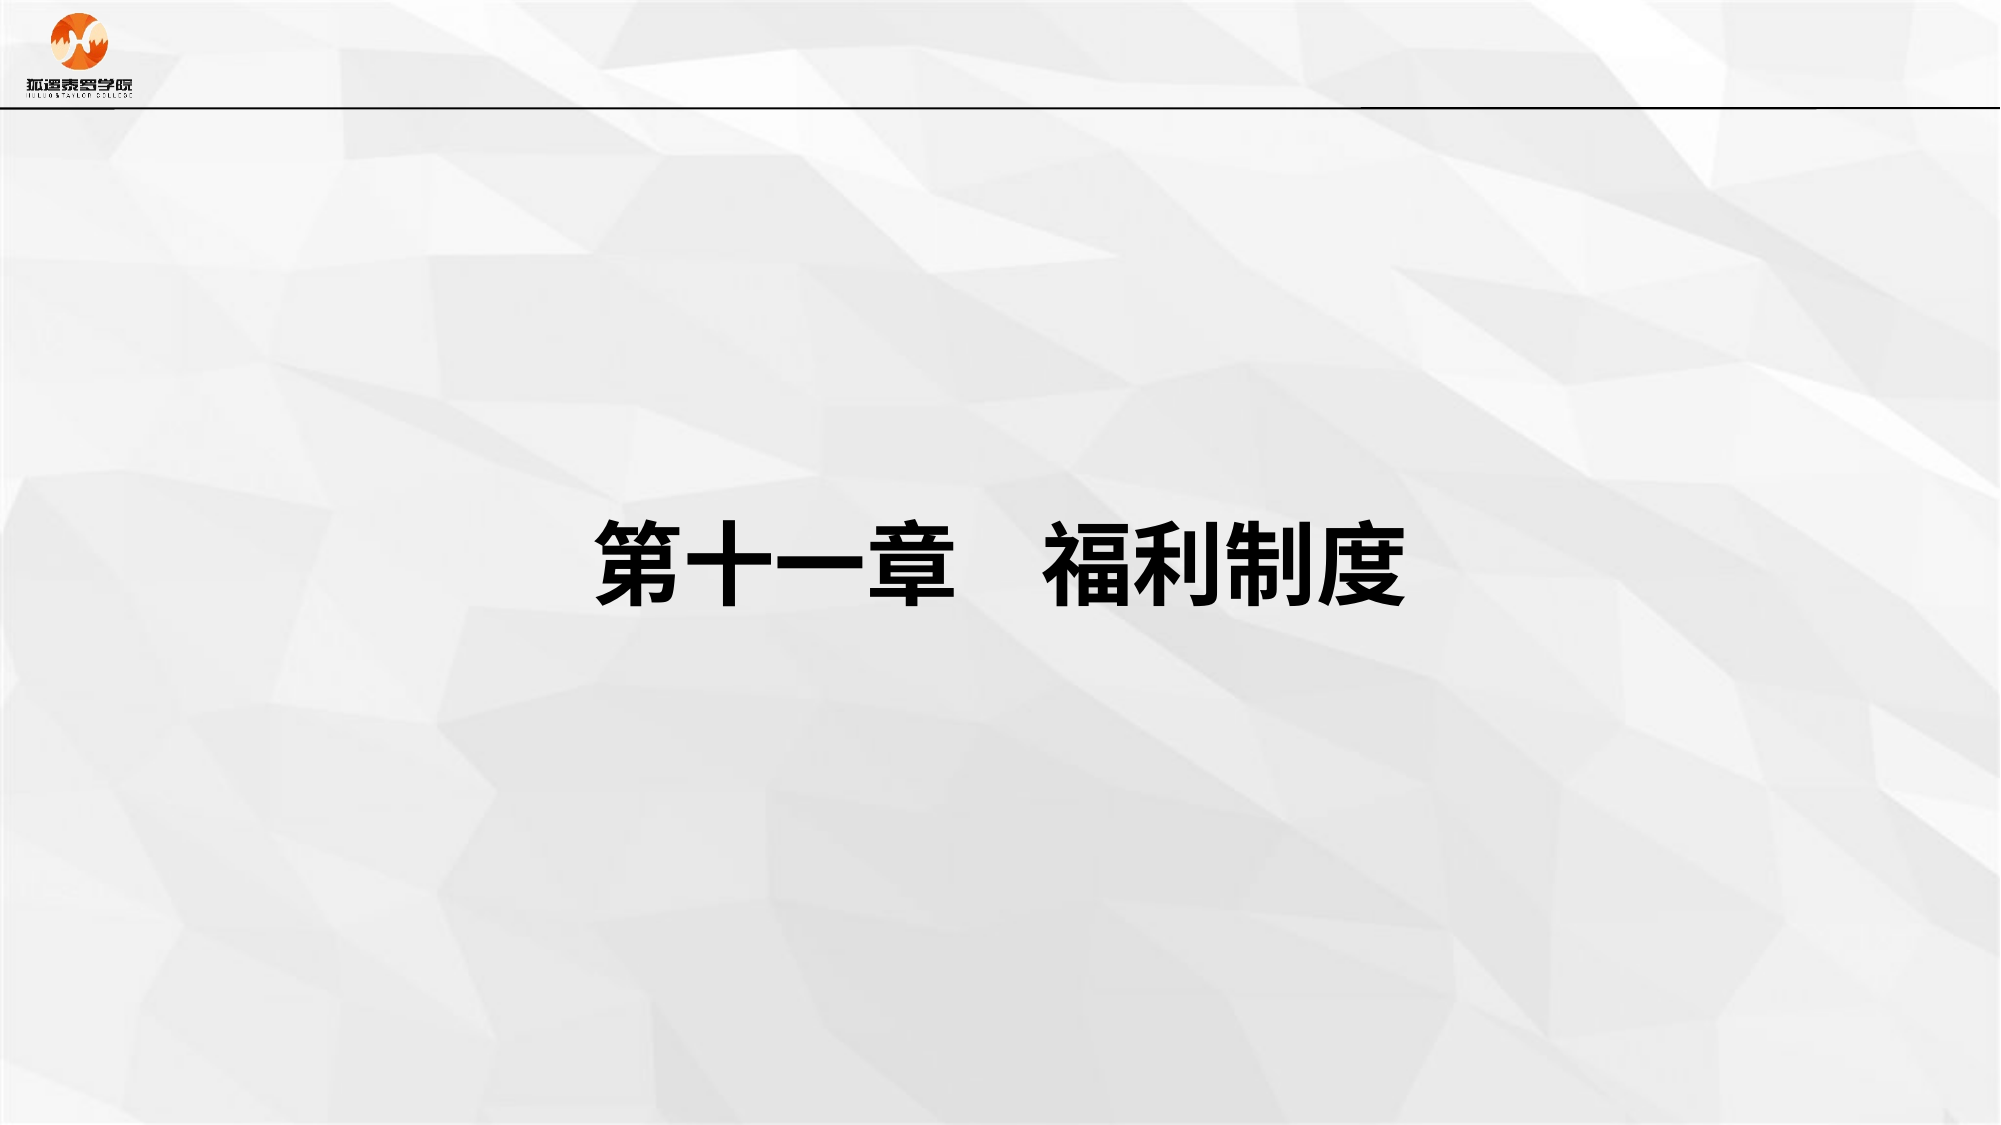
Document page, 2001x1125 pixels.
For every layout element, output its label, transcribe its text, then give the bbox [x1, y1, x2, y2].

picture [4, 0, 154, 111]
text_box 第十一章 福利制度 [576, 499, 1424, 624]
